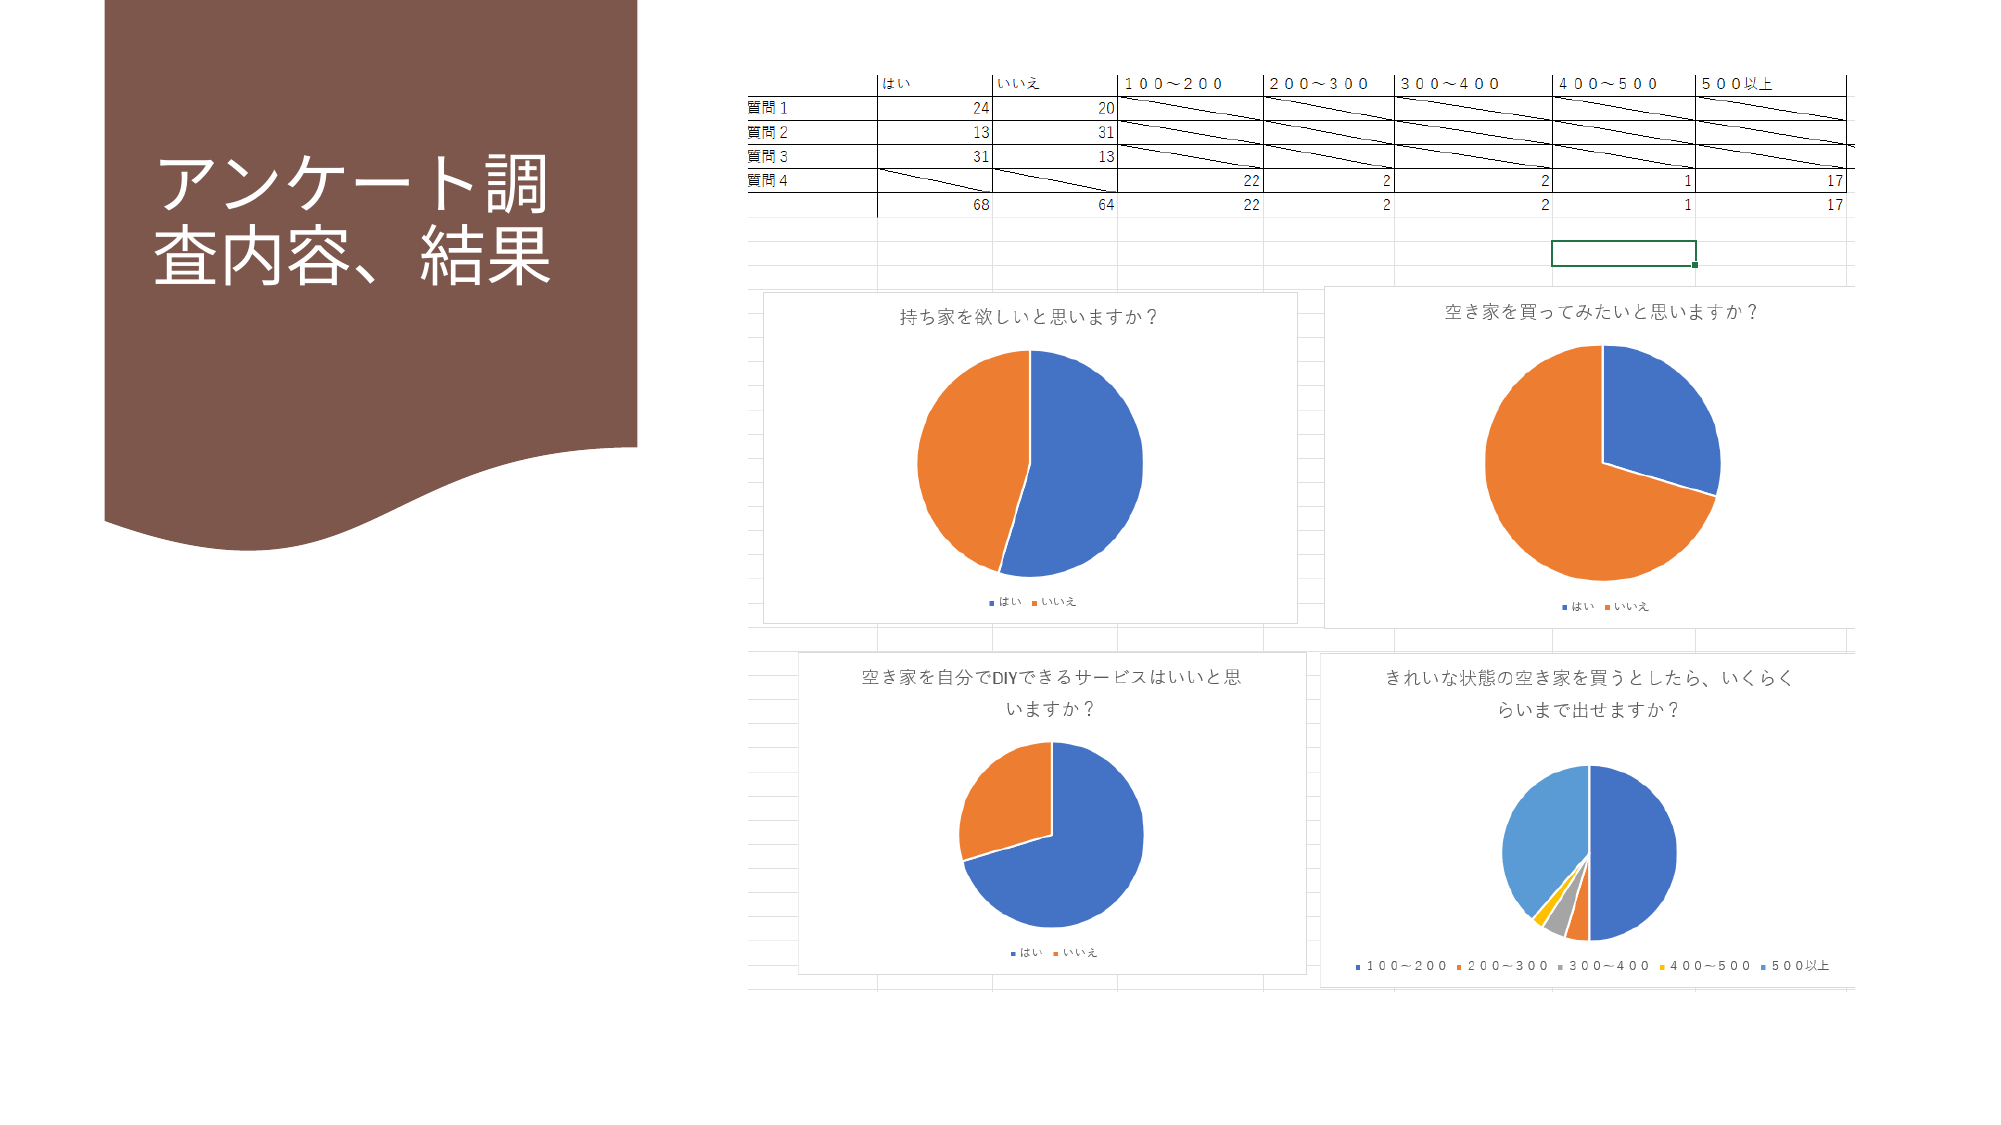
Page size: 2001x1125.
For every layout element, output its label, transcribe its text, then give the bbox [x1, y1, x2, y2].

title アンケート調査内容、結果 [137, 28, 604, 417]
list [748, 75, 1855, 992]
text_box [103, 0, 639, 552]
